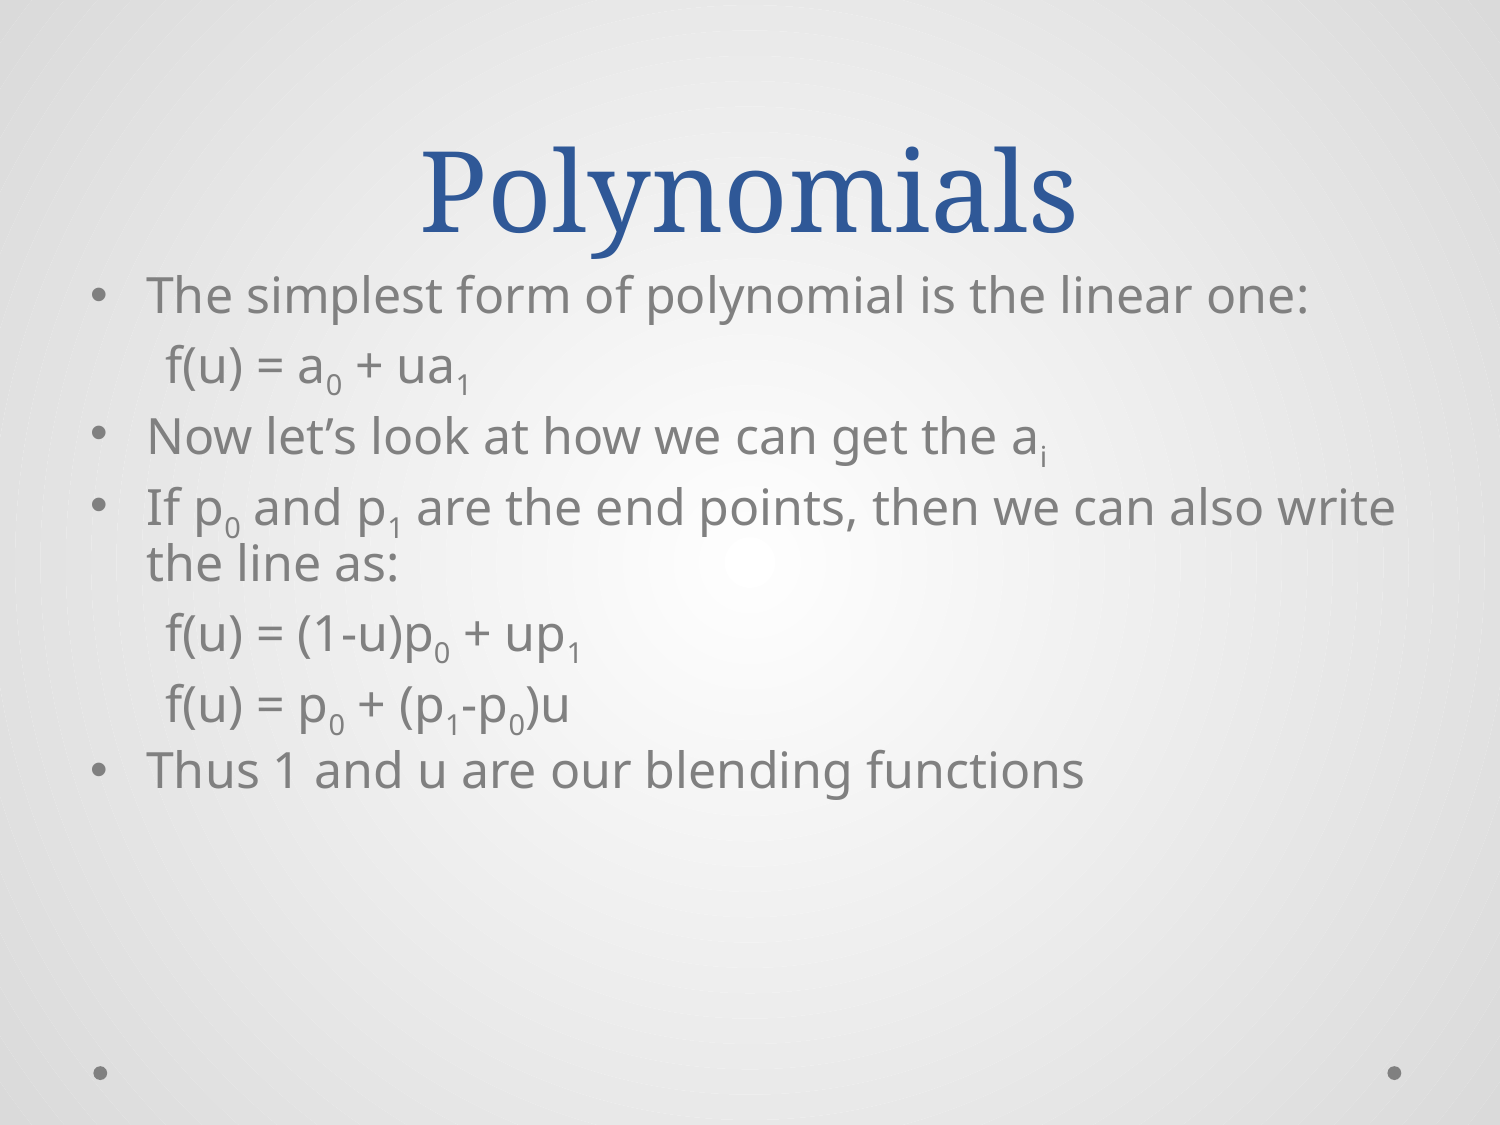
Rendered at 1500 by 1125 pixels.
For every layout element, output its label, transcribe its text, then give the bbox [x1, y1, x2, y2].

list The simplest form of polynomial is the linear one: f(u) = a0 + ua1 Now let’s look at how we can get the ai If p0 and p1 are the end points, then we can also write the line as: f(u) = (1-u)p0 + up1 f(u) = p0 + (p1-p0)u Thus 1 and u are our blending functions [75, 262, 1425, 1005]
title Polynomials [75, 0, 1425, 262]
